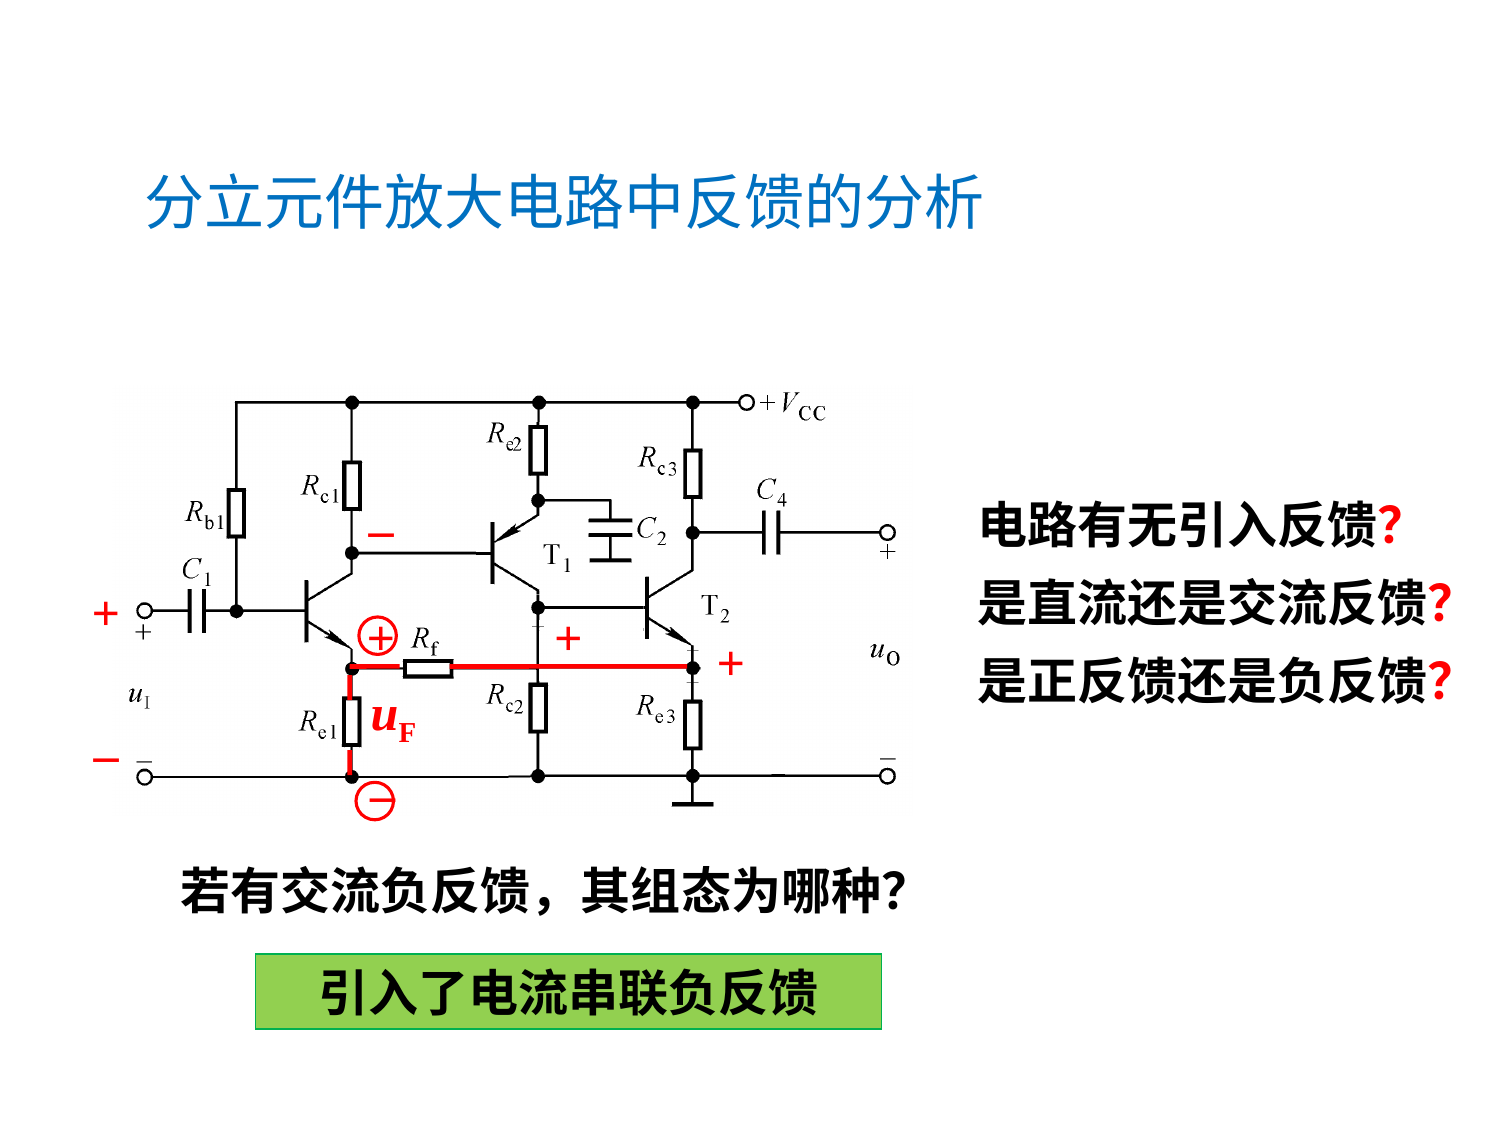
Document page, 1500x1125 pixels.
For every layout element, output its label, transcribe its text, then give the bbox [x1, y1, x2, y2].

title 分立元件放大电路中反馈的分析 [129, 149, 1396, 245]
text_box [74, 572, 138, 774]
text_box 电路有无引入反馈？ 是直流还是交流反馈？ 是正反馈还是负反馈？ [962, 467, 1500, 717]
text_box 若有交流负反馈，其组态为哪种？ [166, 851, 1034, 927]
text_box 引入了电流串联负反馈 [255, 954, 882, 1029]
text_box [111, 385, 913, 816]
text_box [443, 666, 688, 776]
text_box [349, 472, 763, 699]
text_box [349, 597, 438, 821]
